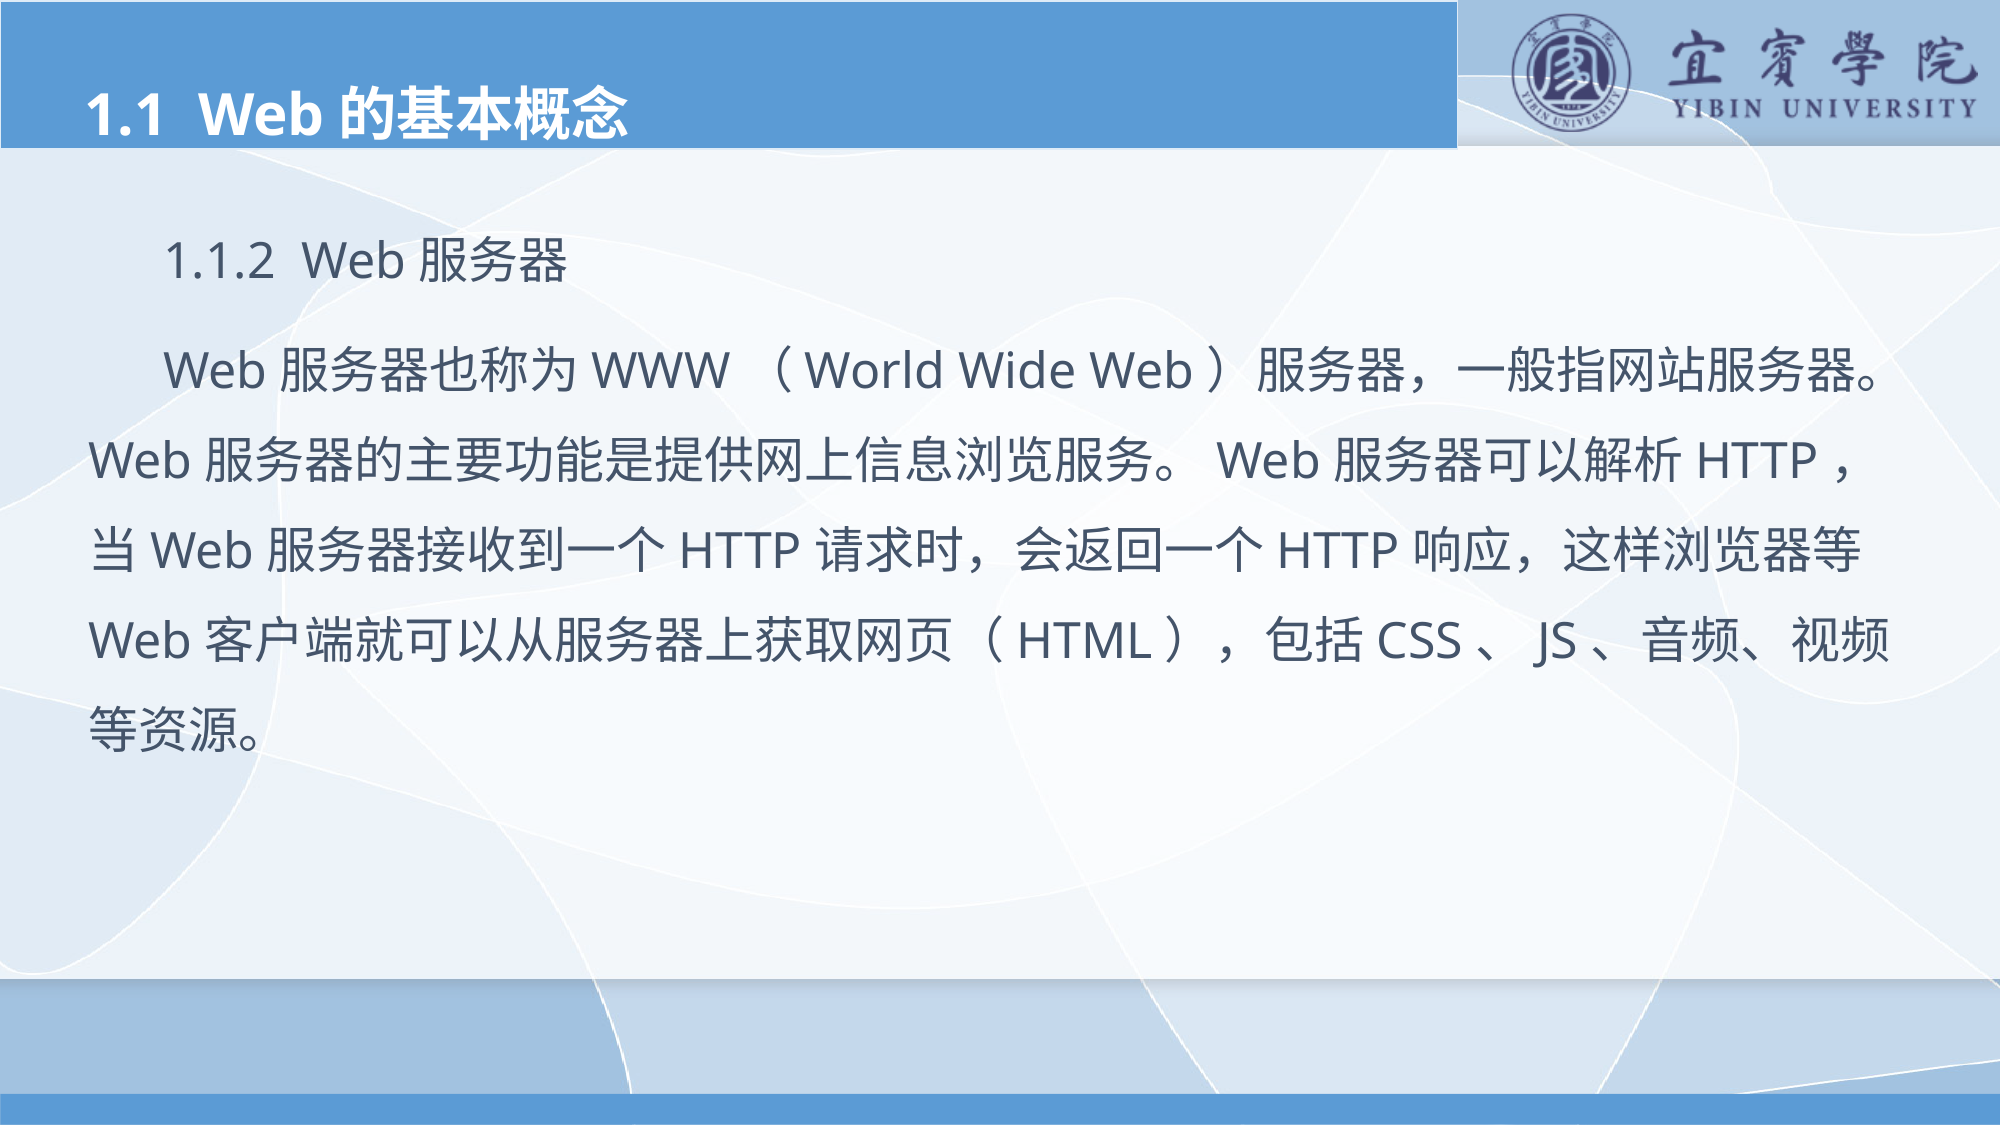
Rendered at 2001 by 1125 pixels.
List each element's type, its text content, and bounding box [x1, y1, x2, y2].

text_box 1.1.2 Web服务器 Web服务器也称为WWW（World Wide Web）服务器，一般指网站服务器。Web服务器的主要功能是提供网上信息浏览服务。Web服务器可以解析HTTP，当Web服务器接收到一个HTTP请求时，会返回一个HTTP响应，这样浏览器等Web客户端就可以从服务器上获取网页（HTML），包括CSS、JS、音频、视频等资源。 [73, 190, 1927, 988]
text_box [0, 1, 1458, 149]
text_box [0, 1093, 2000, 1125]
text_box 1.1 Web的基本概念 [67, 67, 764, 156]
picture [1510, 12, 1978, 134]
